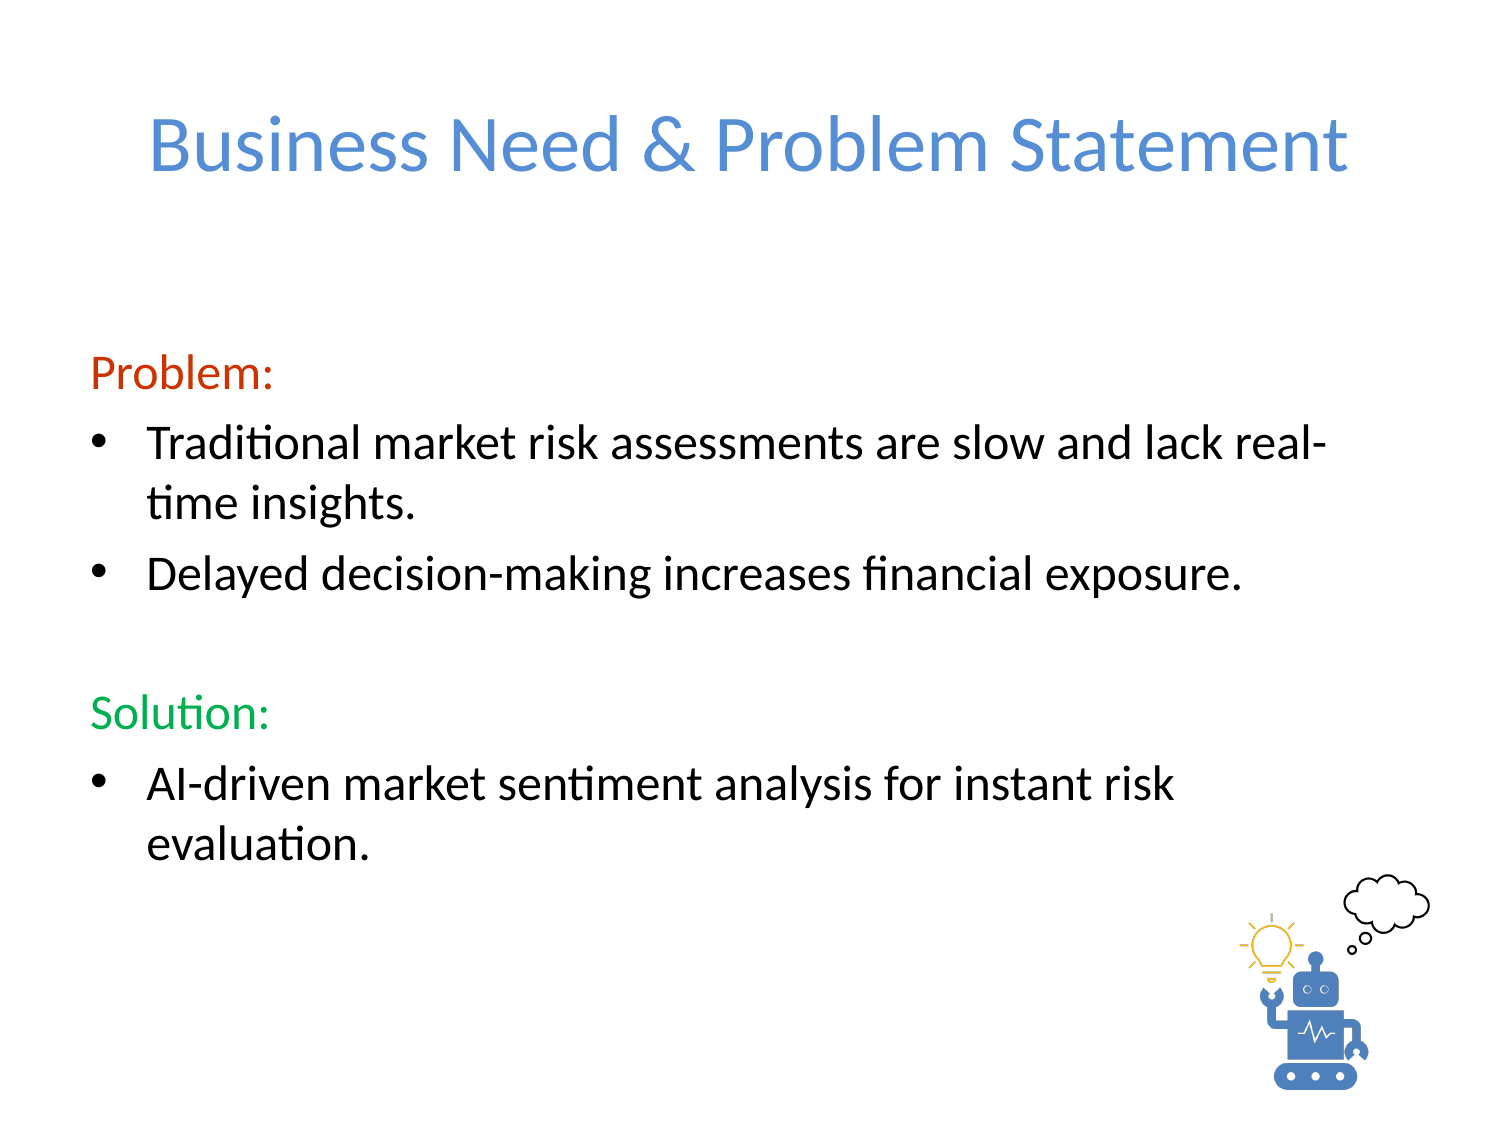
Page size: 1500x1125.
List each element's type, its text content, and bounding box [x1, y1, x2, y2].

title Business Need & Problem Statement [75, 45, 1425, 233]
picture [1232, 862, 1440, 1104]
list Problem: Traditional market risk assessments are slow and lack real-time insights. Delayed decision-making increases financial exposure. Solution: AI-driven market sentiment analysis for instant risk evaluation. [75, 262, 1425, 1005]
